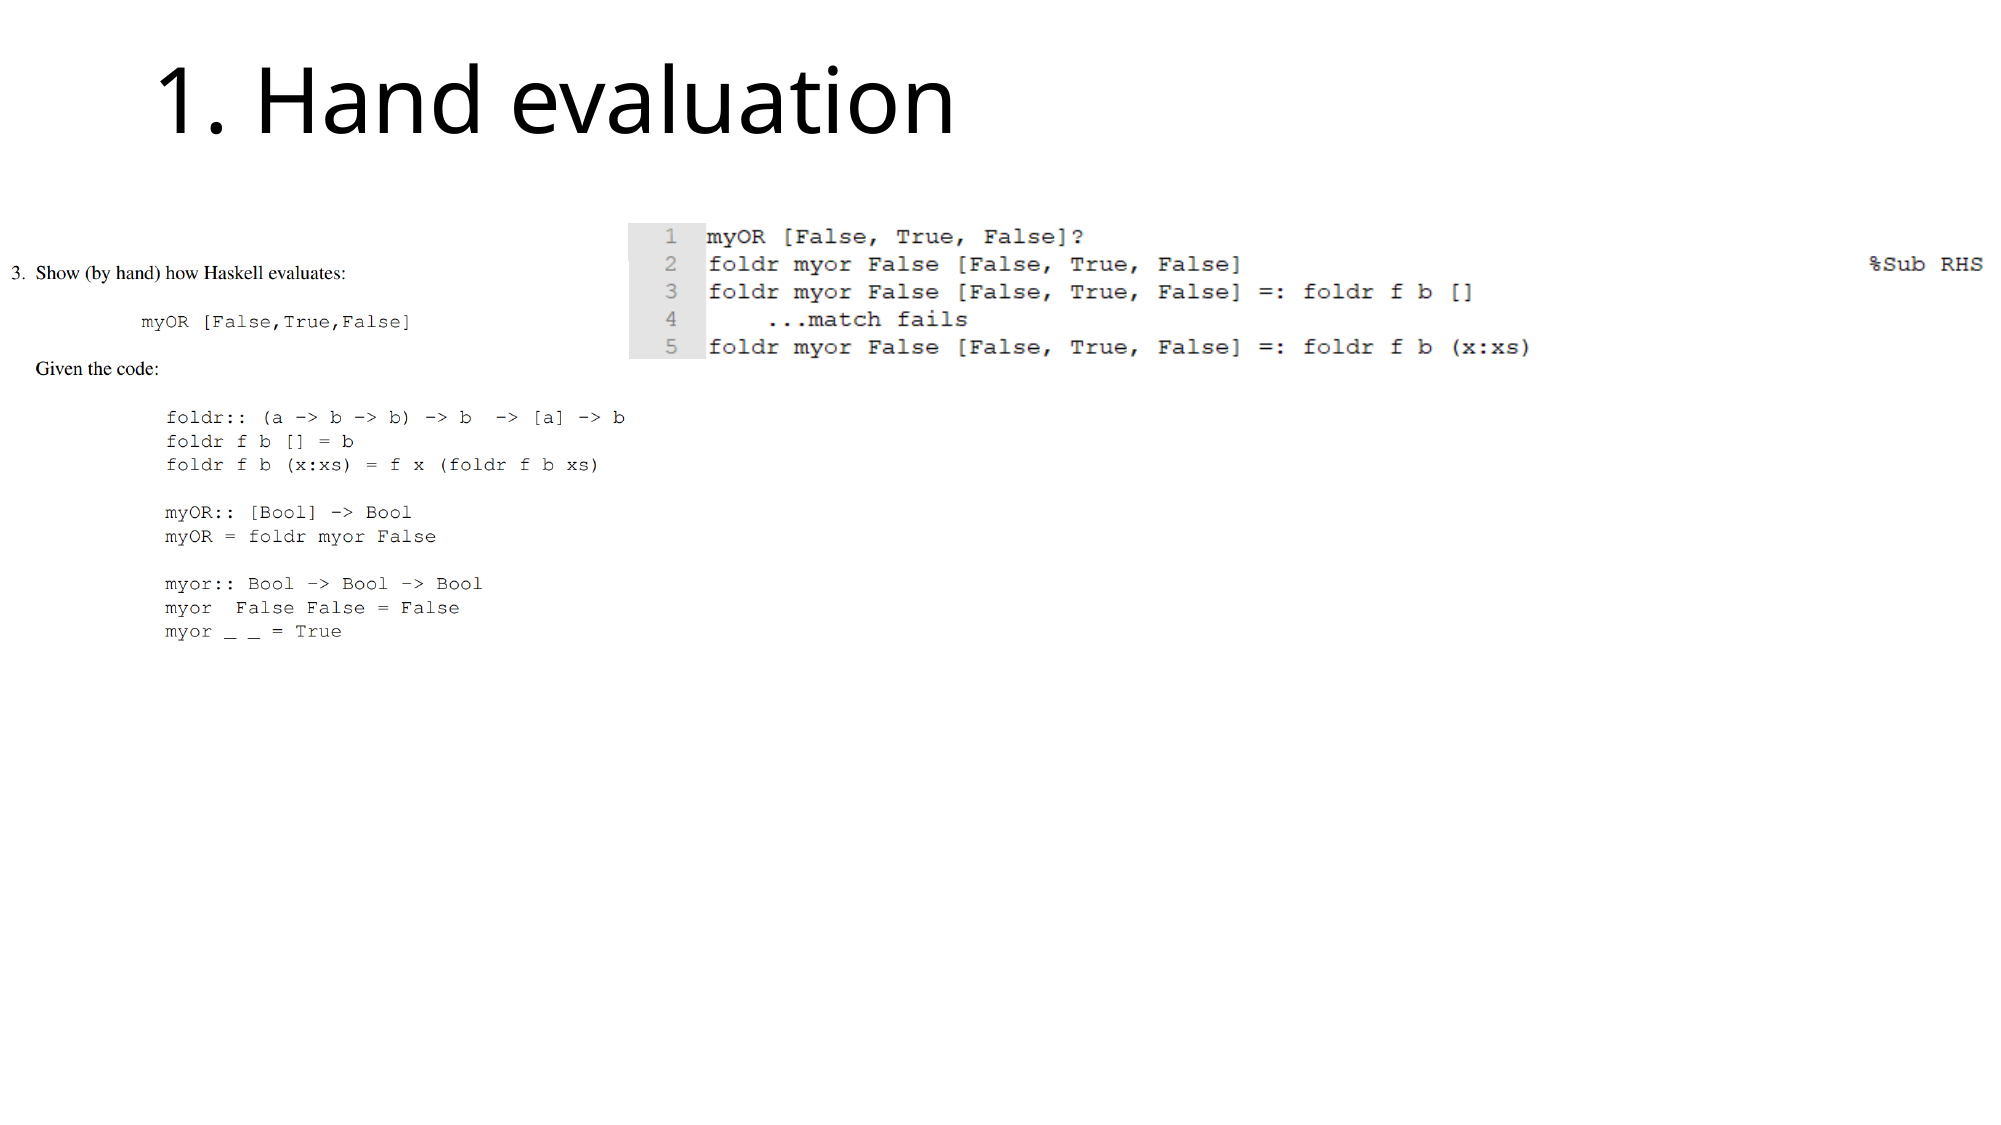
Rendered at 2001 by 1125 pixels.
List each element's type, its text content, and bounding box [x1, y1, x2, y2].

title 1. Hand evaluation [137, 0, 1863, 213]
picture [7, 223, 2000, 981]
